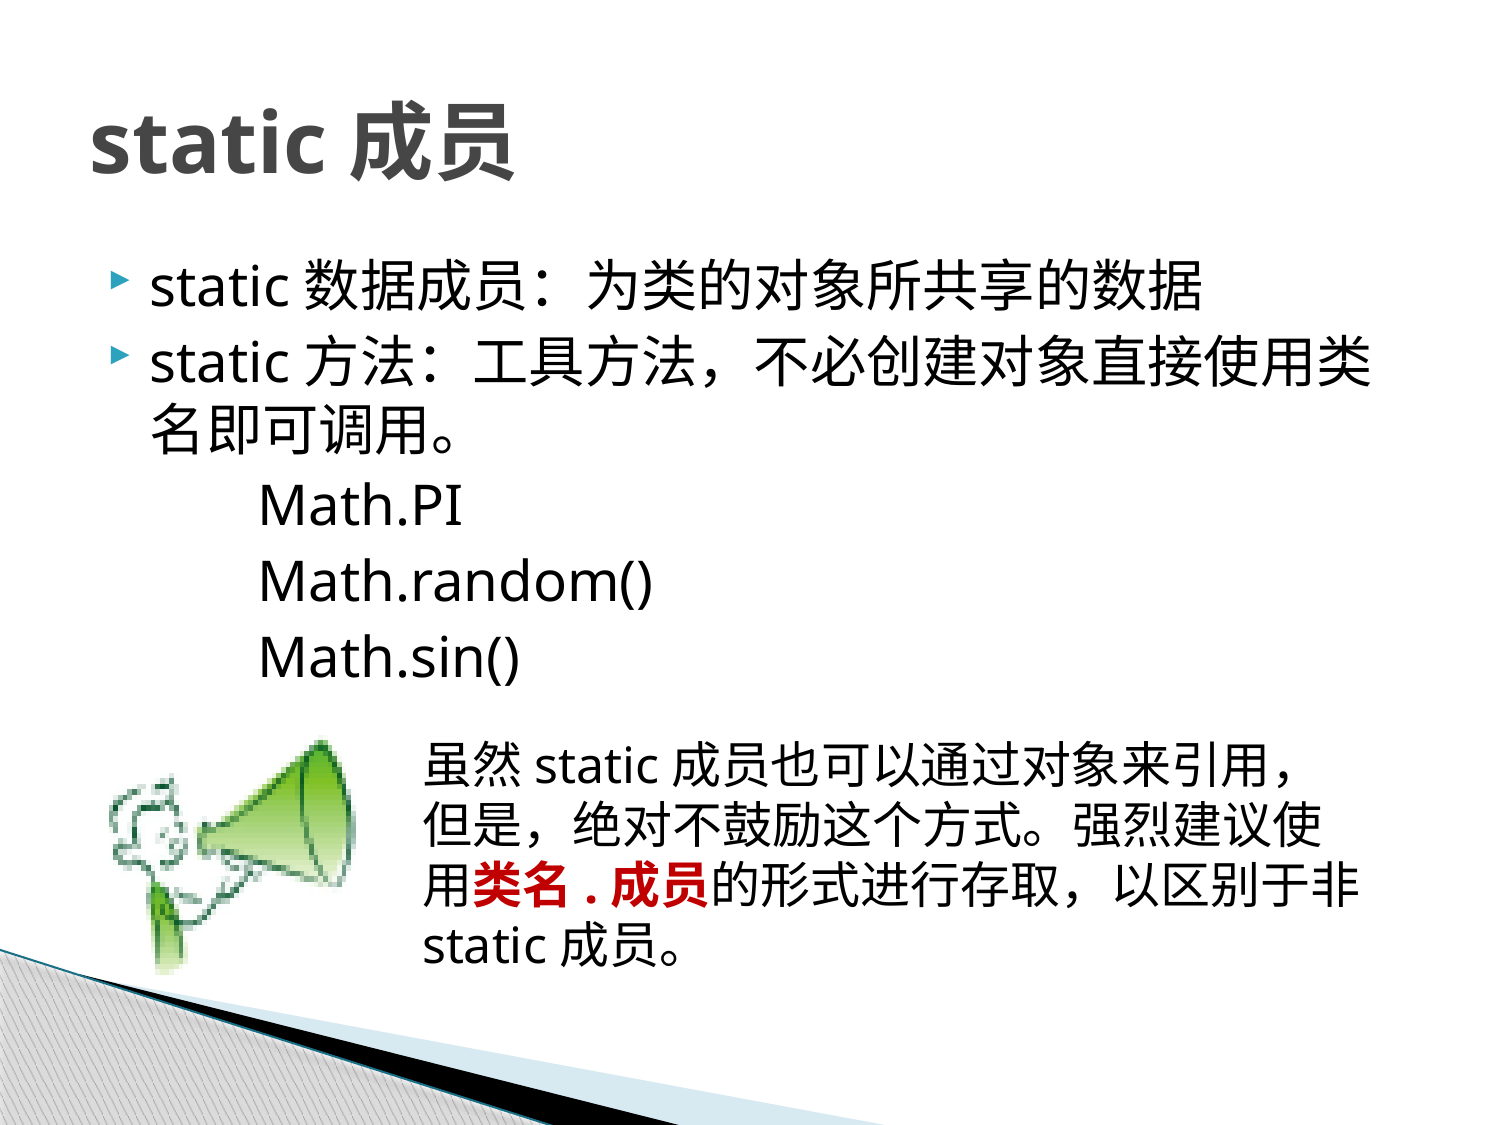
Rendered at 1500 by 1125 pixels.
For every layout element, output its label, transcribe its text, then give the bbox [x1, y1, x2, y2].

text_box 虽然static成员也可以通过对象来引用，但是，绝对不鼓励这个方式。强烈建议使用类名.成员的形式进行存取，以区别于非static成员。 [407, 725, 1376, 981]
list static数据成员：为类的对象所共享的数据 static方法：工具方法，不必创建对象直接使用类名即可调用。 Math.PI Math.random() Math.sin() [75, 243, 1425, 986]
title static成员 [75, 45, 1425, 233]
picture [100, 734, 356, 975]
